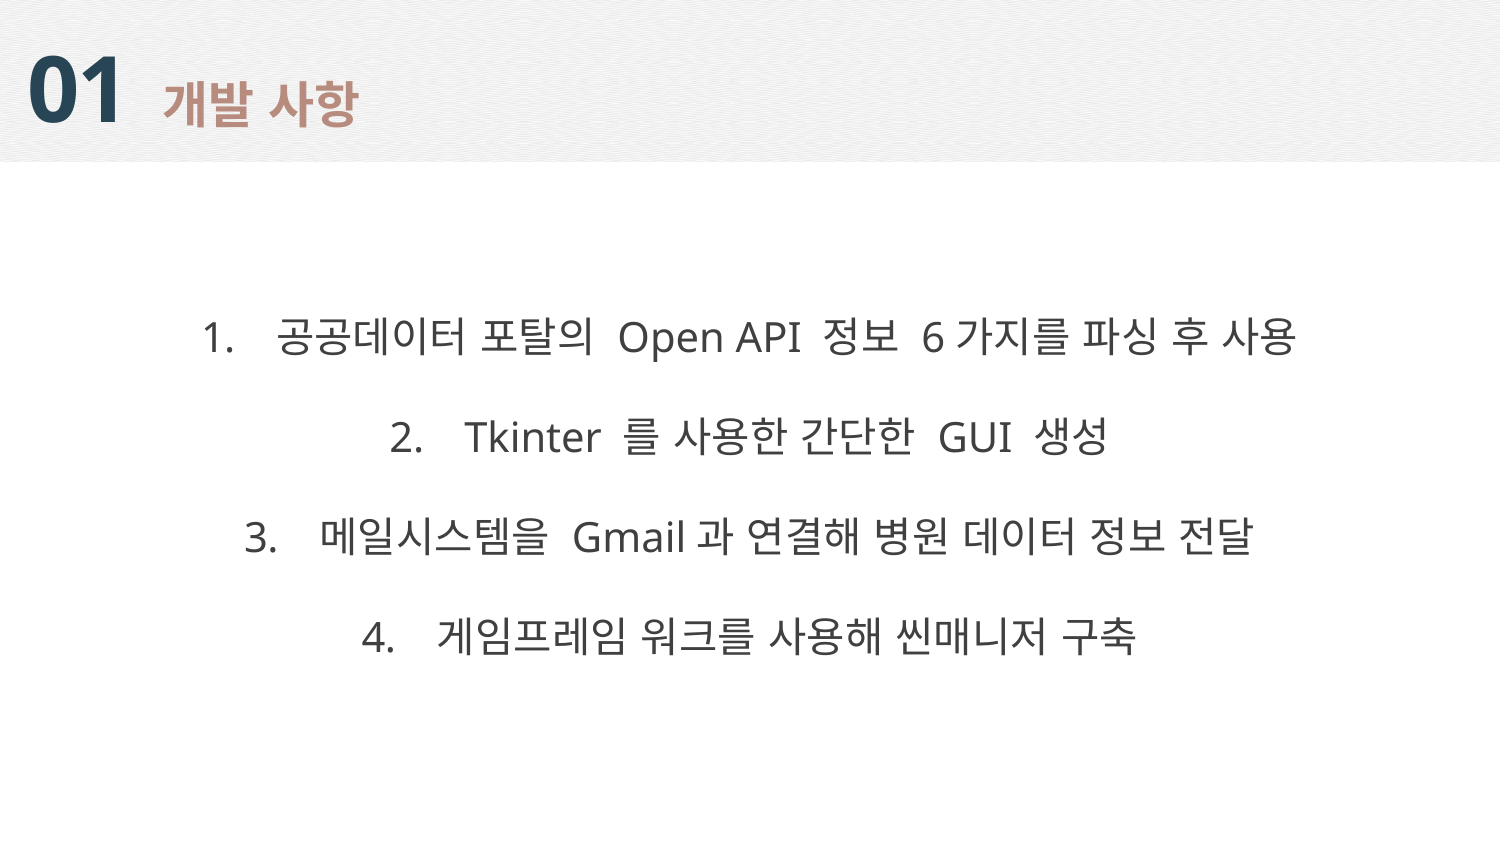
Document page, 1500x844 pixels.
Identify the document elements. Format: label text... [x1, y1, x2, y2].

text_box 01 [13, 23, 162, 149]
text_box 개발 사항 [147, 20, 1117, 141]
text_box [0, 0, 1500, 164]
text_box 공공데이터 포탈의 Open API 정보 6가지를 파싱 후 사용 Tkinter 를 사용한 간단한 GUI 생성 메일시스템을 Gmail과 연결해 병원 데이터 정보 전달 게임프레임 워크를 사용해 씬매니저 구축 [106, 303, 1394, 669]
